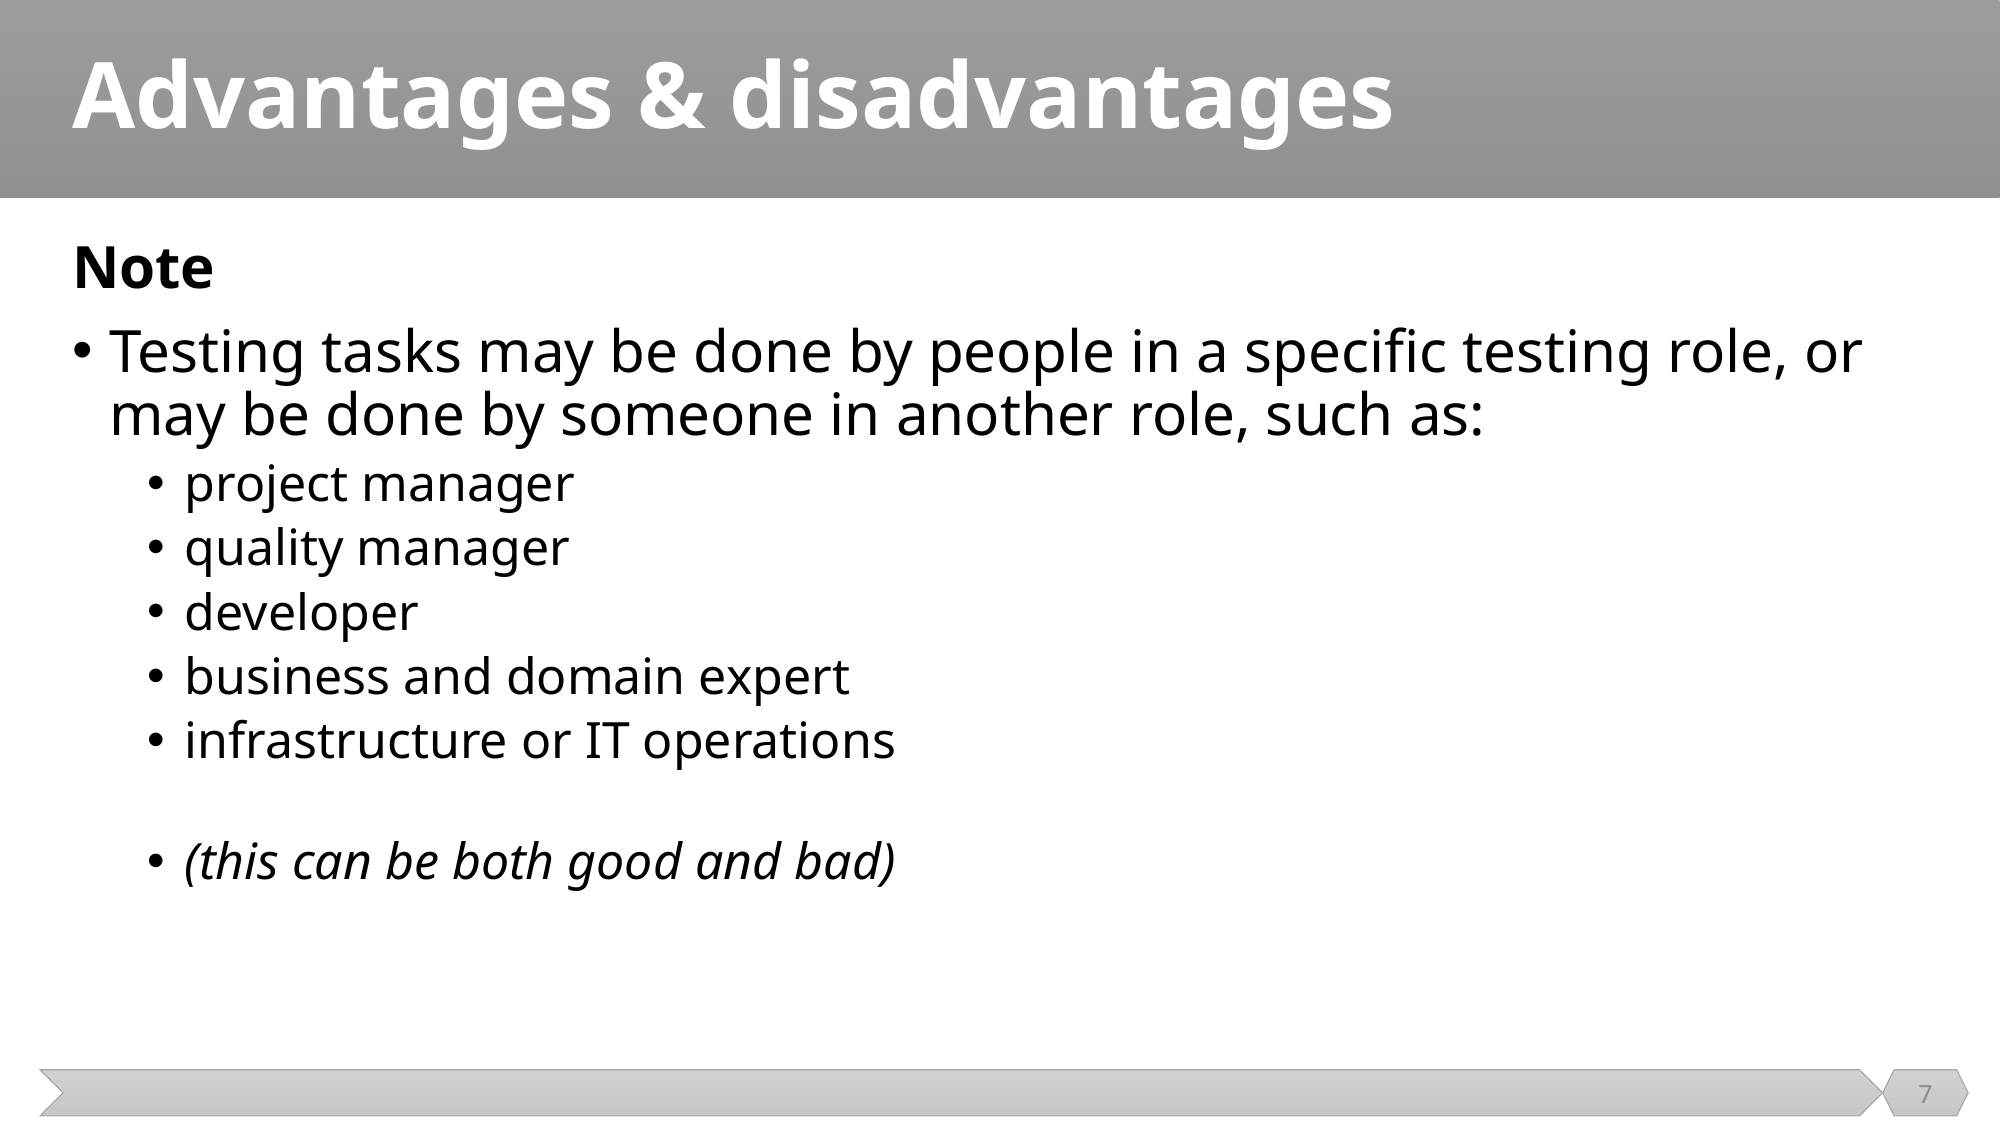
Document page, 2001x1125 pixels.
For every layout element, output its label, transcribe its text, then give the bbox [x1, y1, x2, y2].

slide_number 7 [1882, 1065, 1969, 1125]
title Advantages & disadvantages [56, 0, 1969, 199]
list Note Testing tasks may be done by people in a specific testing role, or may be done by someone in another role, such as: project manager quality manager developer business and domain expert infrastructure or IT operations (this can be both good and bad) [56, 230, 1969, 1010]
